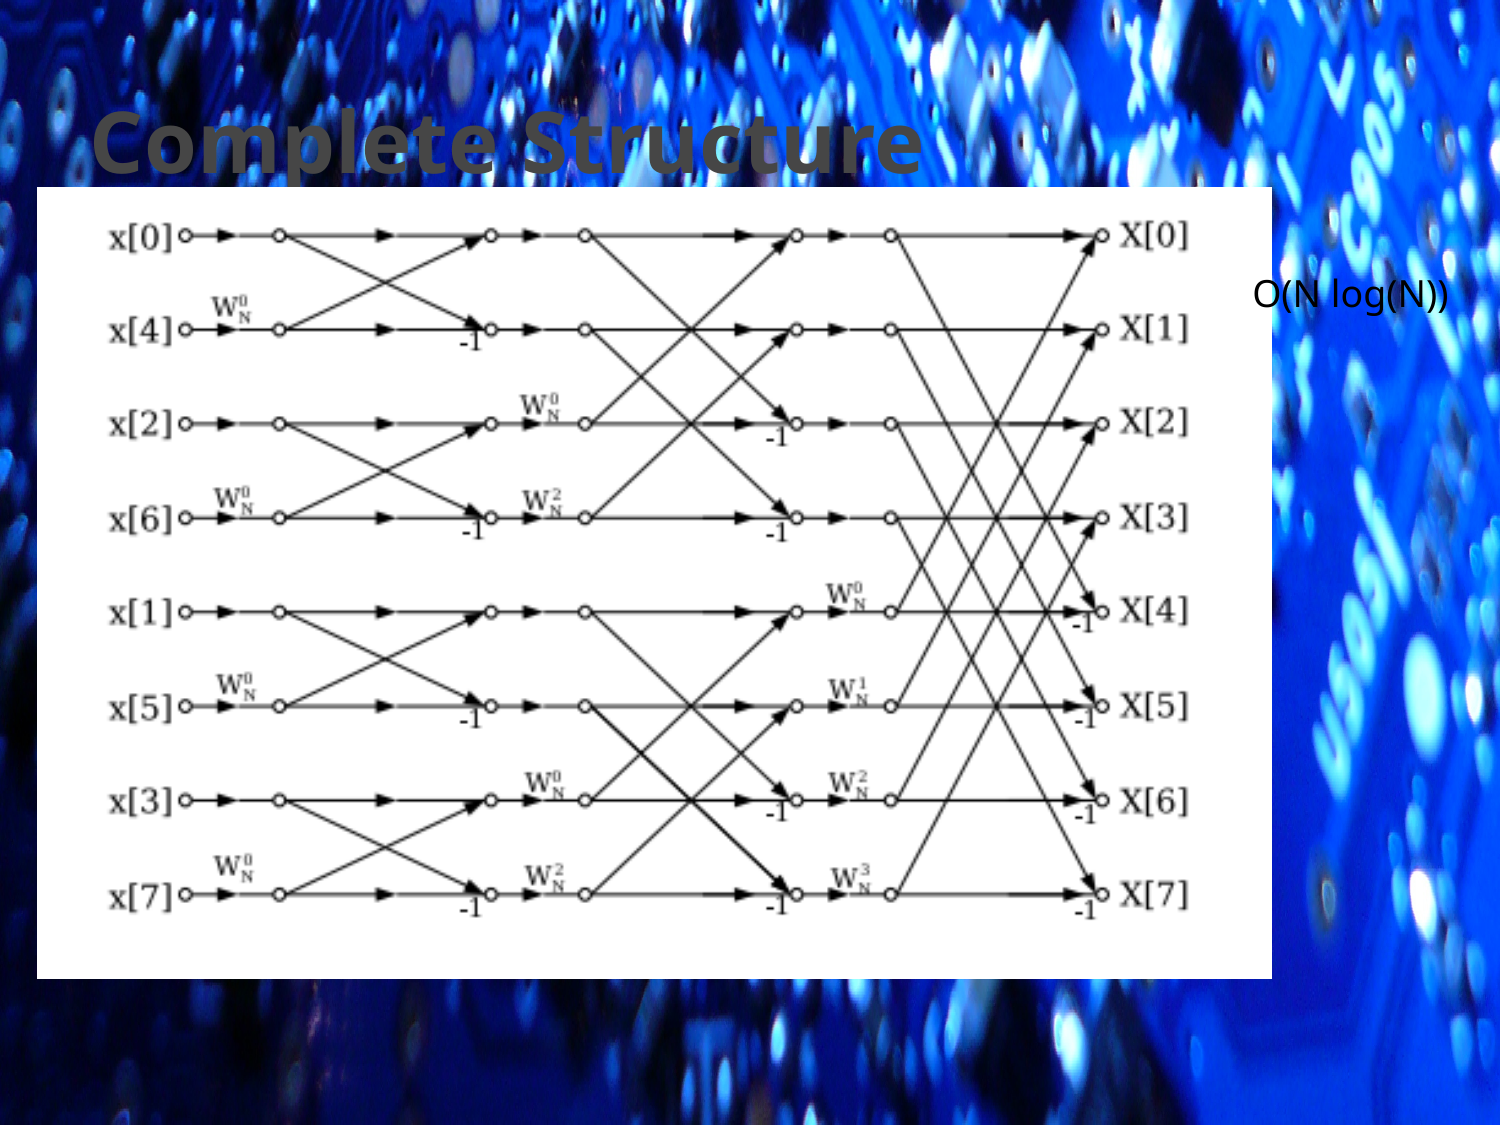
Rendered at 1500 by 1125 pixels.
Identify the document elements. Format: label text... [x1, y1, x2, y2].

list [37, 187, 1273, 979]
title Complete Structure [75, 45, 1425, 233]
picture [0, 0, 1500, 1125]
text_box O(N log(N)) [1277, 262, 1500, 323]
